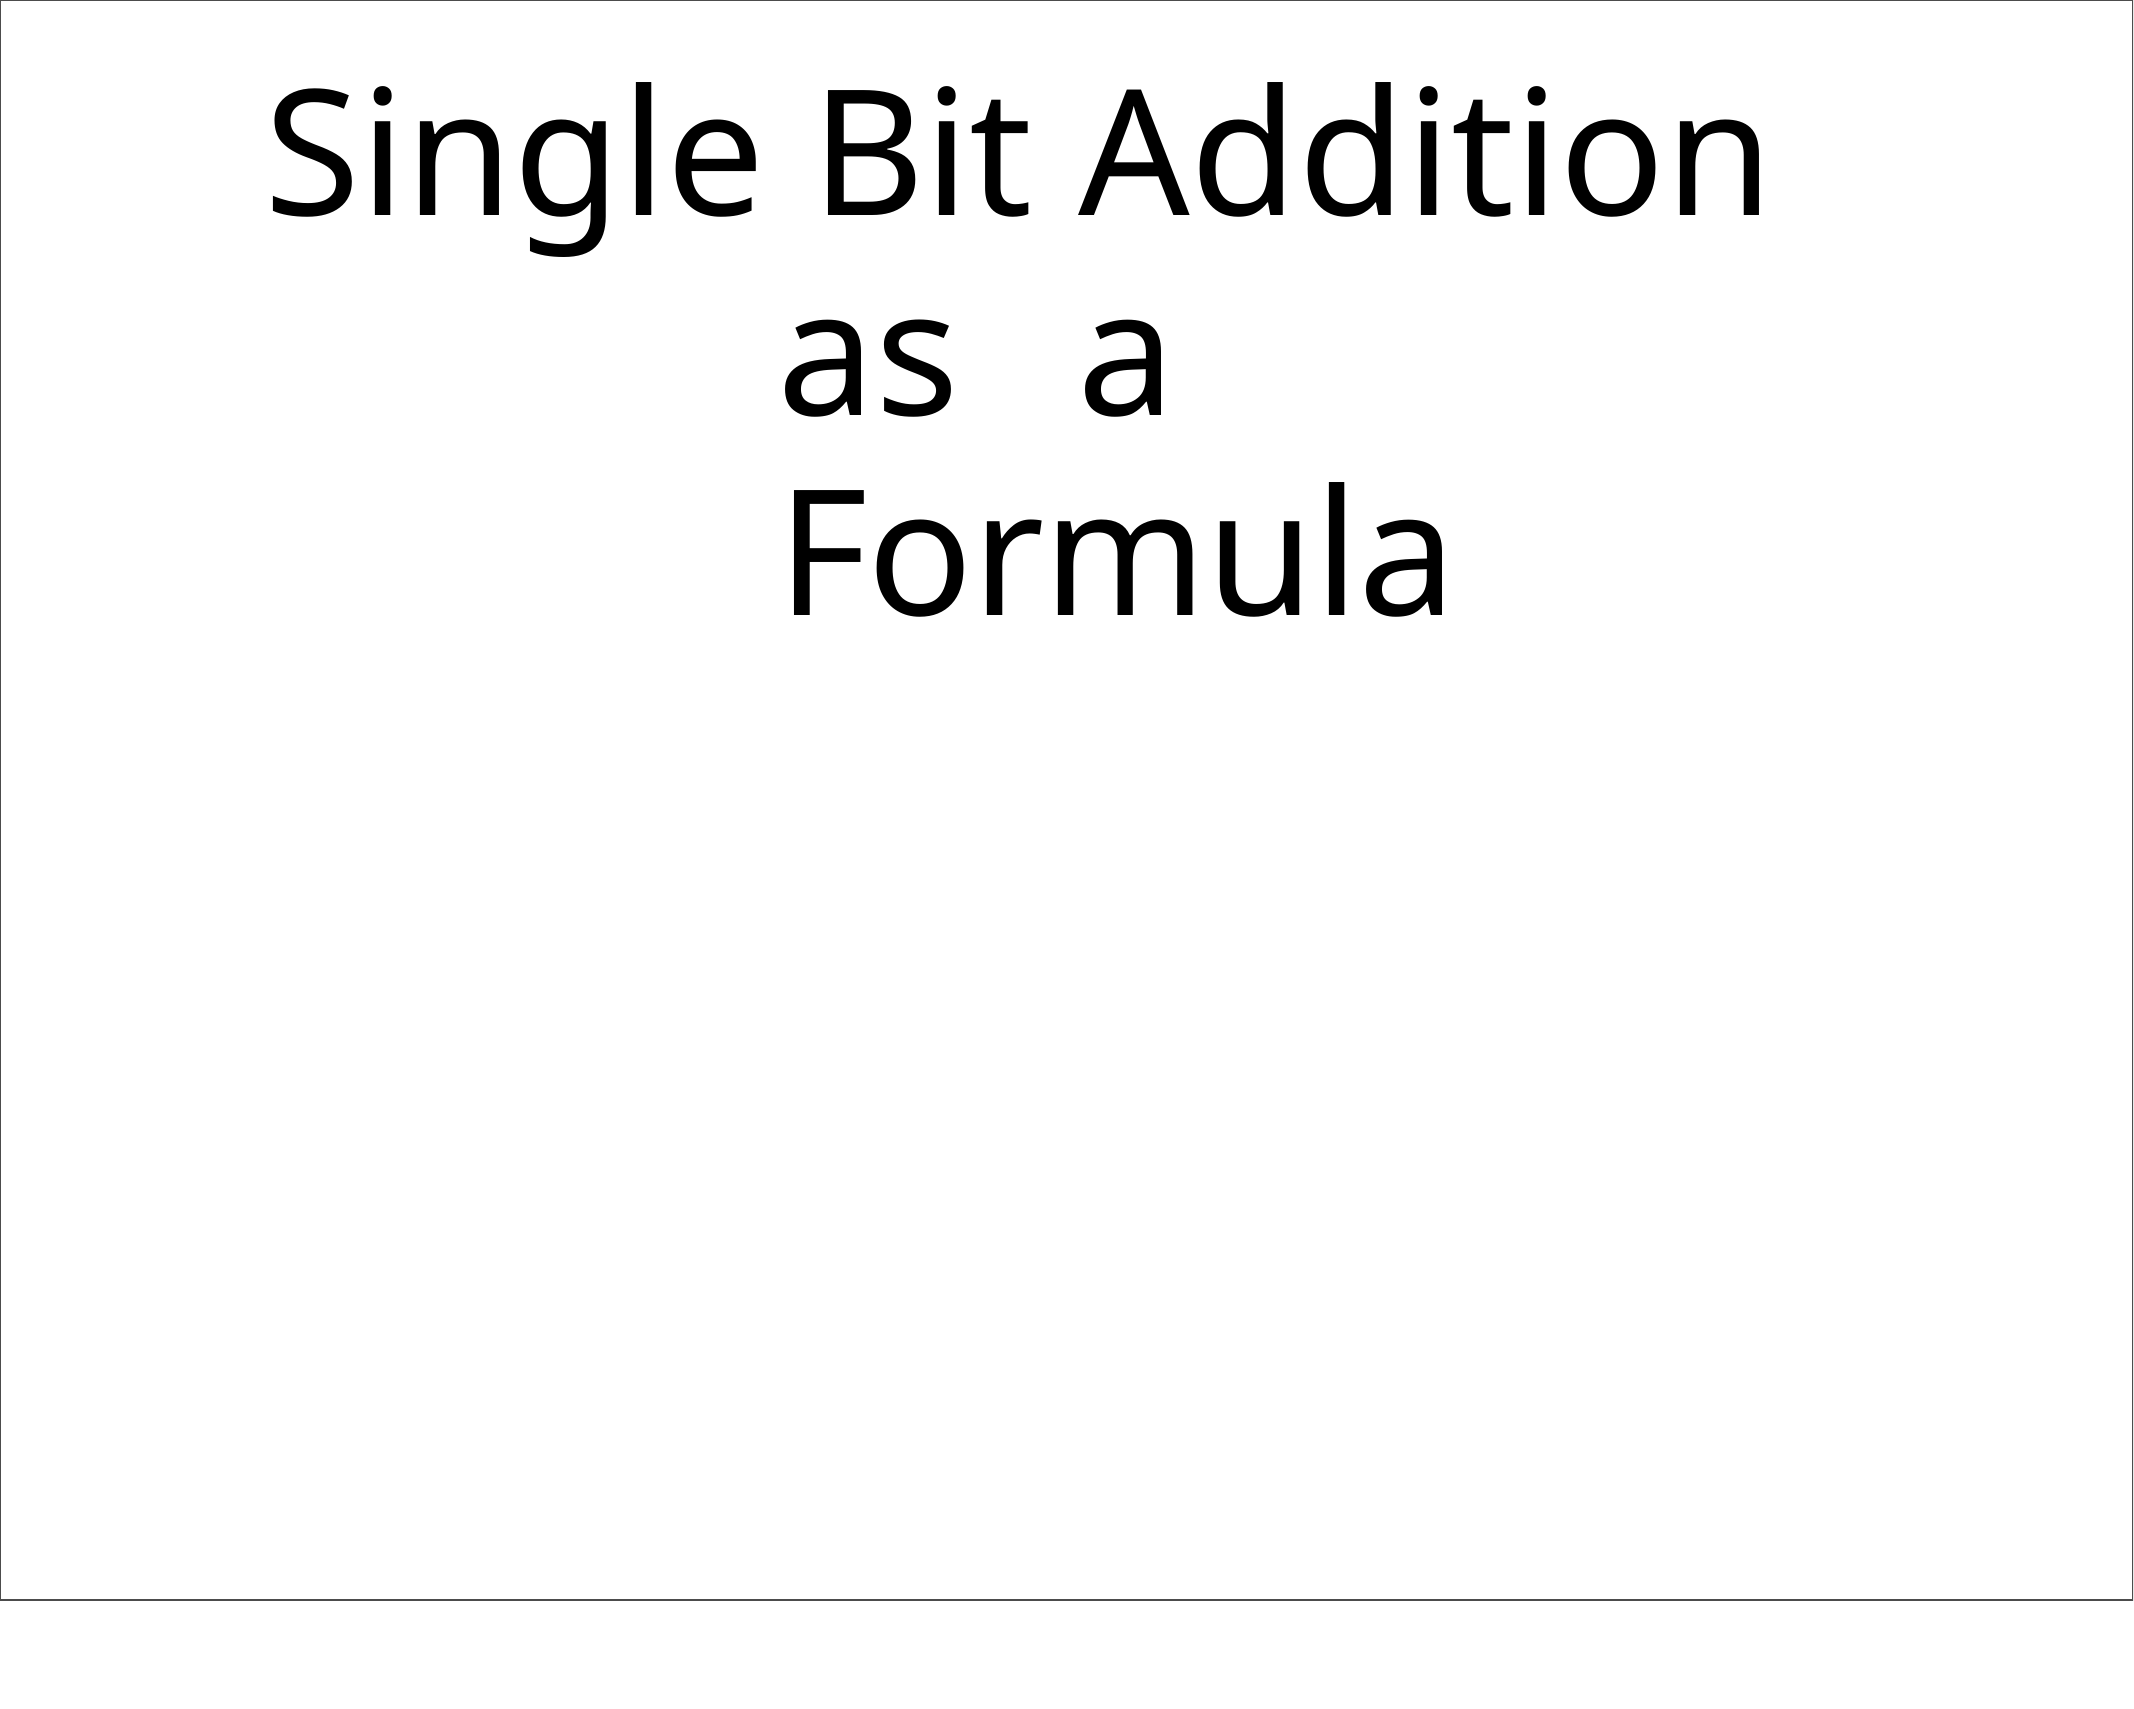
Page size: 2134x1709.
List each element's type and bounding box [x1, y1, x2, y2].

text_box [0, 0, 2134, 1600]
